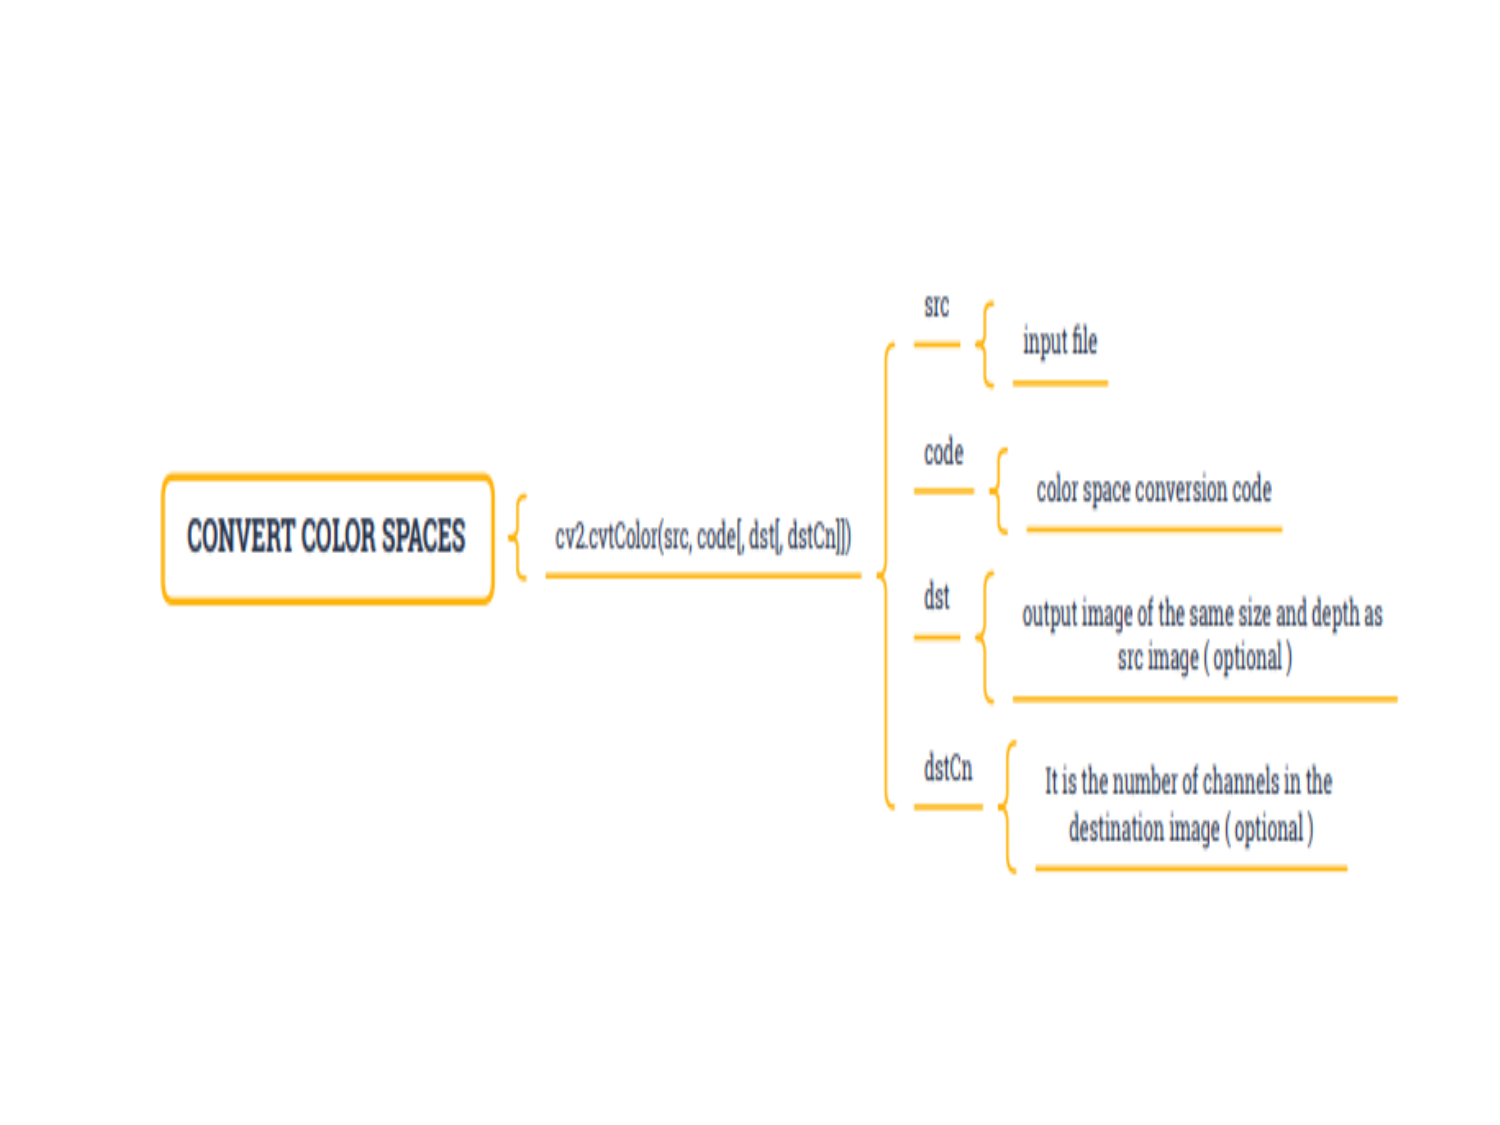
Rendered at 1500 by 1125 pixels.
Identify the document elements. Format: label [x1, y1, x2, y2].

picture [145, 237, 1413, 963]
